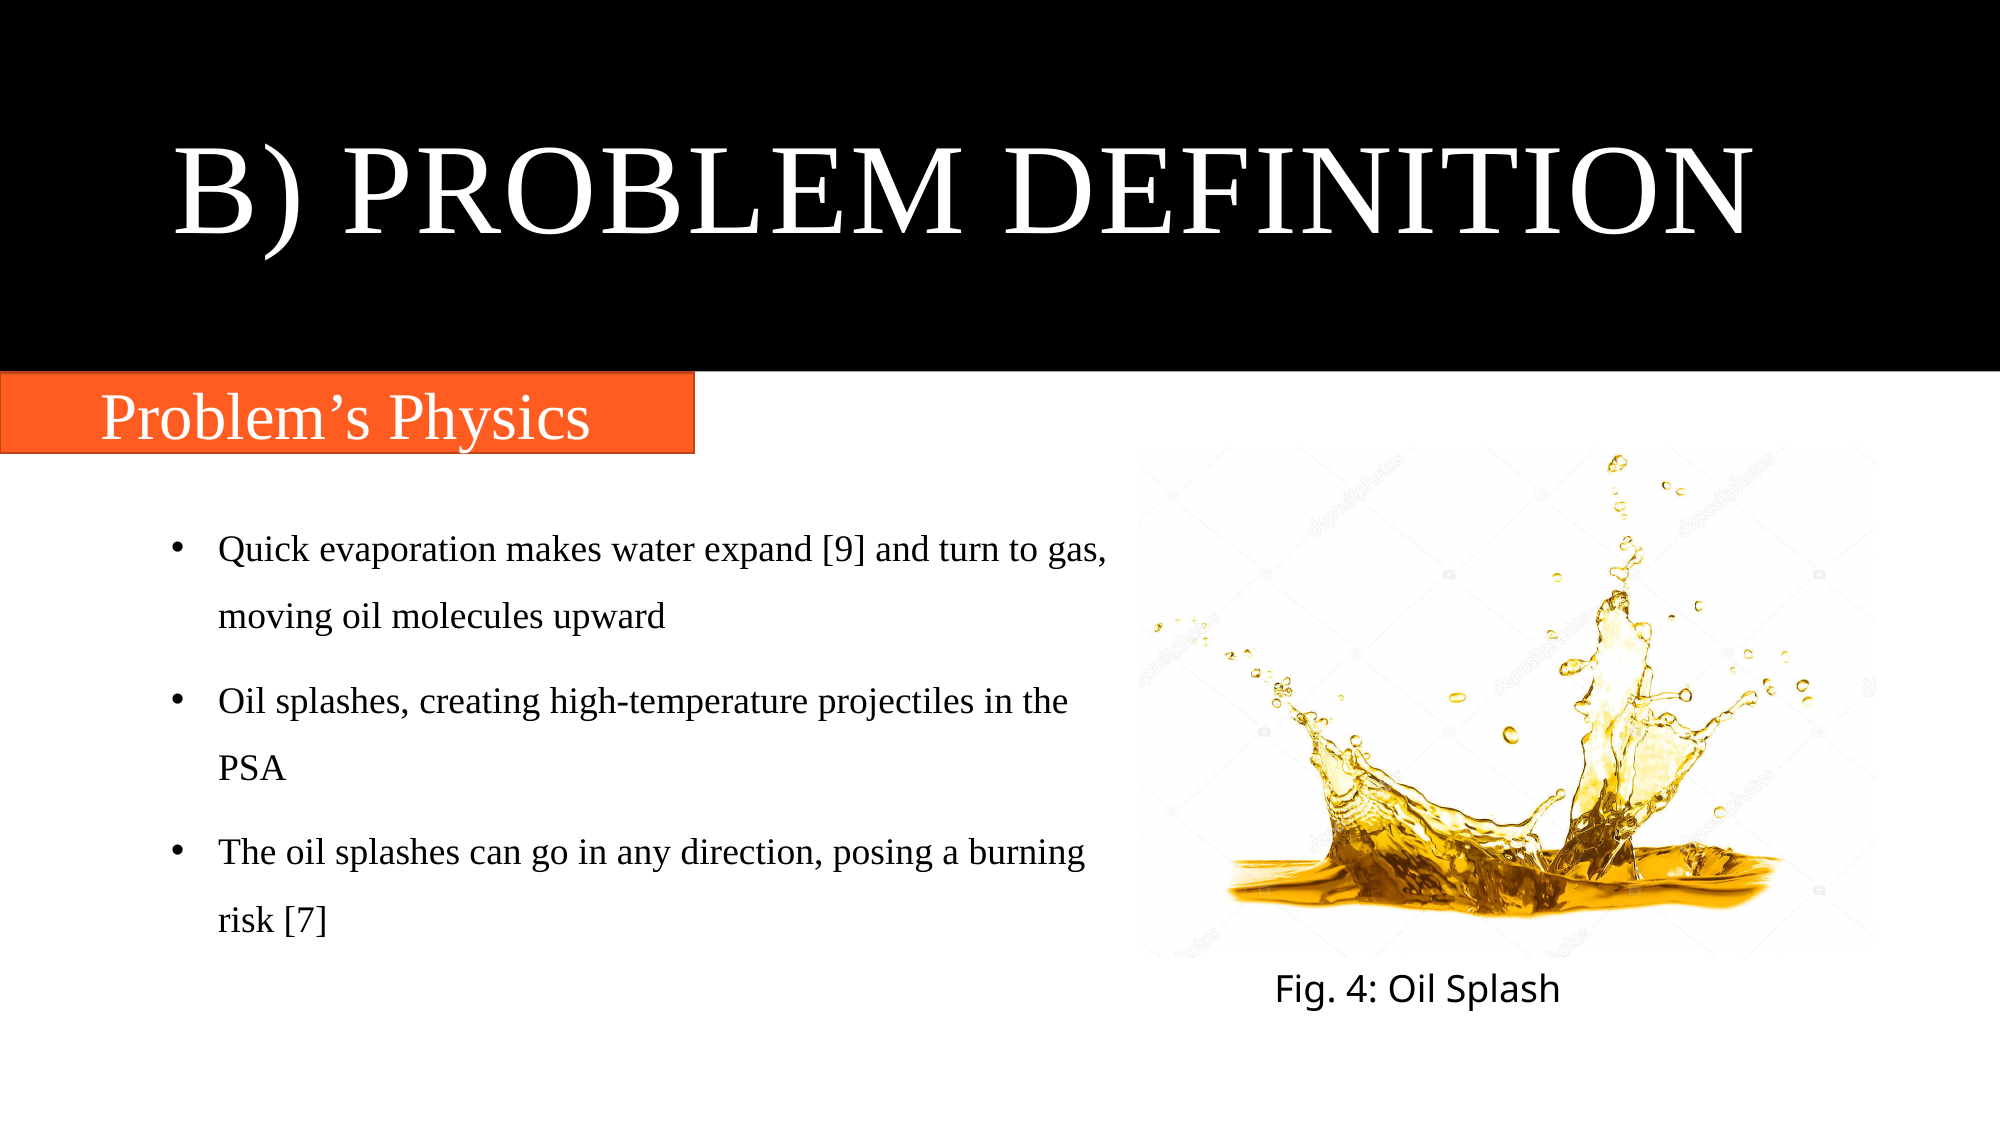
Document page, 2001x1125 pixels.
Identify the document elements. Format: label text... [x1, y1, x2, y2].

picture [1138, 447, 1877, 958]
text_box Problem’s Physics [0, 371, 695, 454]
text_box Fig. 4: Oil Splash [1259, 958, 1829, 1017]
text_box Quick evaporation makes water expand [9] and turn to gas, moving oil molecules upward Oil splashes, creating high-temperature projectiles in the PSA The oil splashes can go in any direction, posing a burning risk [7] [156, 493, 1138, 948]
title B) Problem definition [157, 52, 1842, 332]
